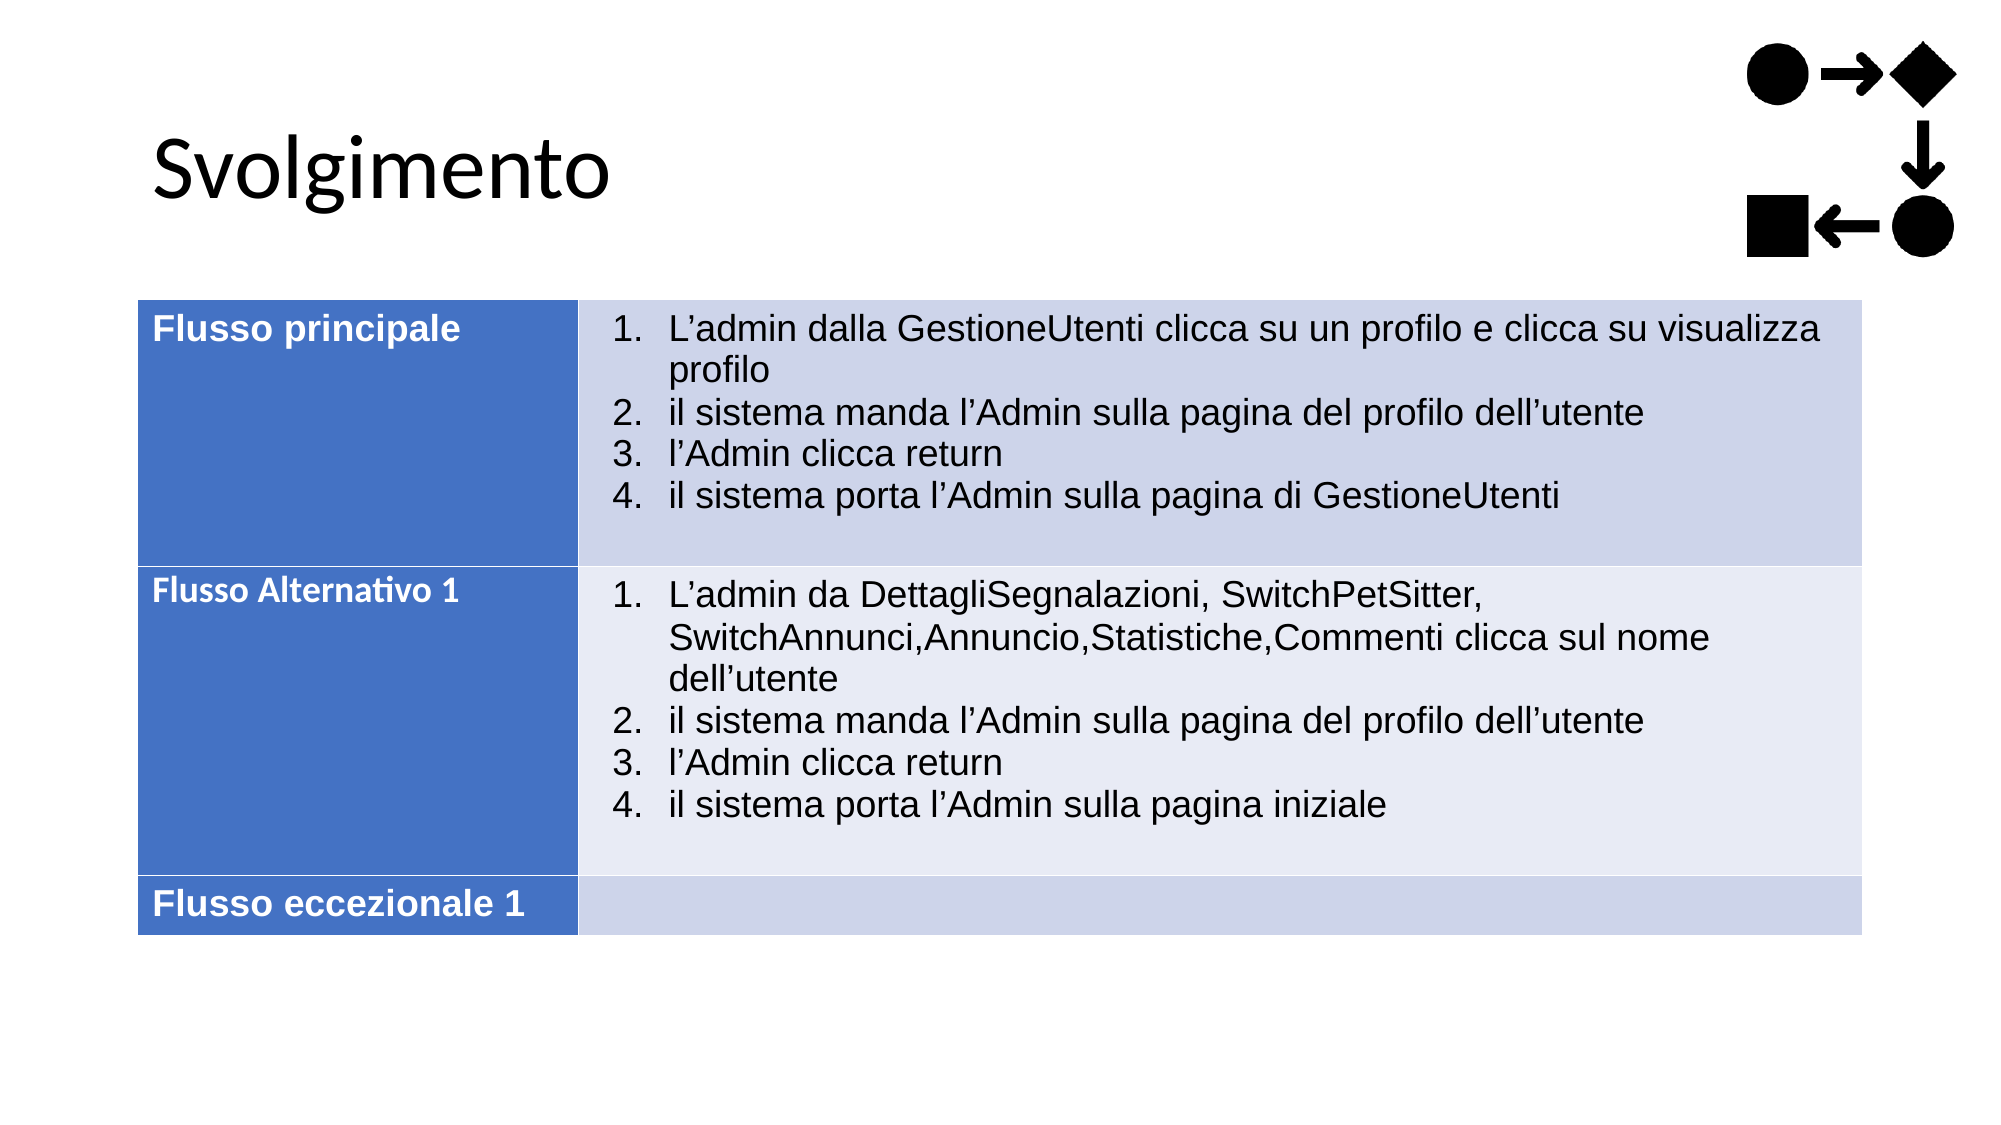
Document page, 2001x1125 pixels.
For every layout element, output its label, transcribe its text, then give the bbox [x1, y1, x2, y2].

table_header Flusso principale [138, 300, 578, 566]
table_cell L’admin da DettagliSegnalazioni, SwitchPetSitter, SwitchAnnunci,Annuncio,Statistiche,Commenti clicca sul nome dell’utente il sistema manda l’Admin sulla pagina del profilo dell’utente l’Admin clicca return il sistema porta l’Admin sulla pagina iniziale [579, 567, 1862, 875]
table_header L’admin dalla GestioneUtenti clicca su un profilo e clicca su visualizza profilo il sistema manda l’Admin sulla pagina del profilo dell’utente l’Admin clicca return il sistema porta l’Admin sulla pagina di GestioneUtenti [579, 300, 1862, 566]
picture [1702, 0, 2000, 297]
table_cell [579, 876, 1862, 935]
title Svolgimento [137, 59, 1697, 278]
table_cell Flusso eccezionale 1 [138, 876, 578, 935]
table_cell Flusso Alternativo 1 [138, 567, 578, 875]
